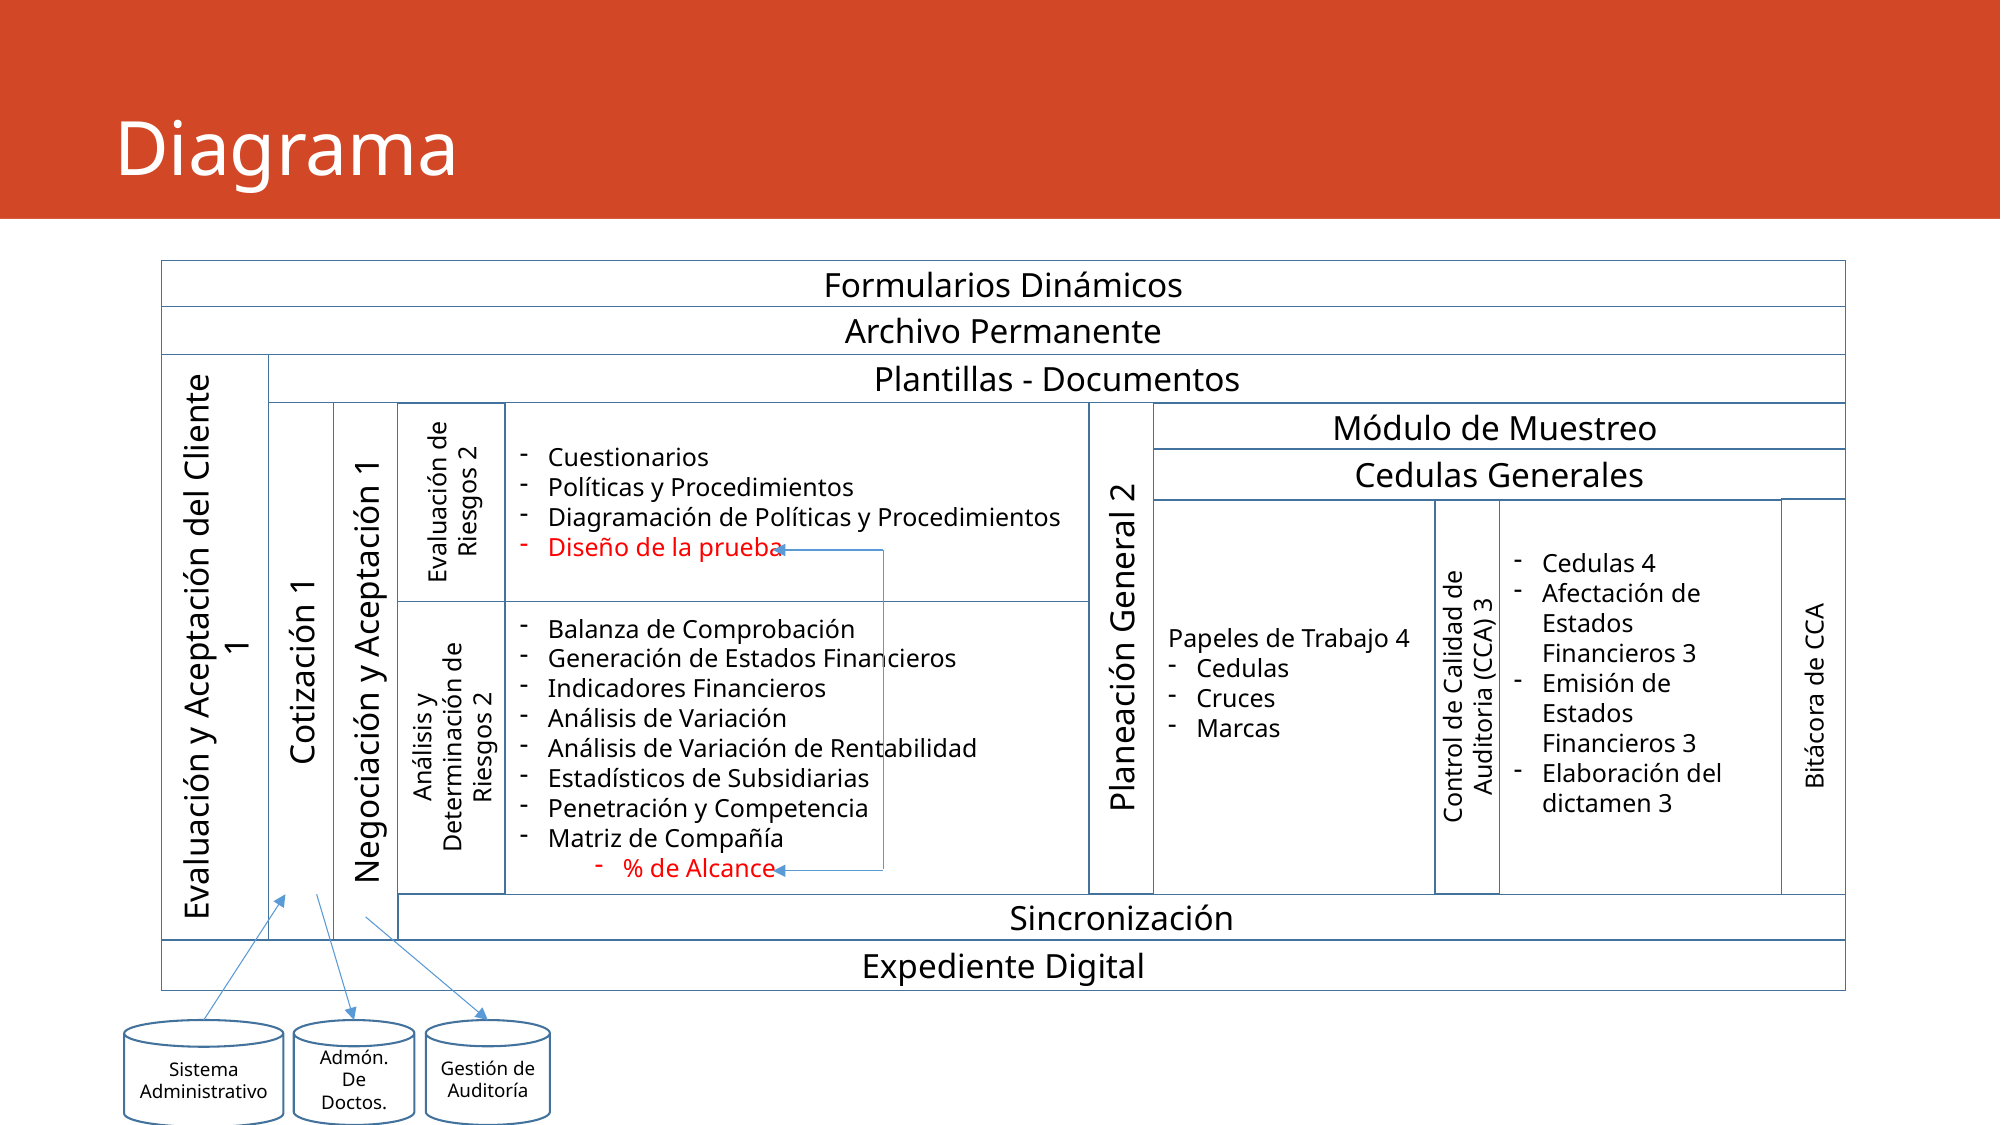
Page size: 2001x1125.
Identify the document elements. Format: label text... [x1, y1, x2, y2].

title Diagrama [99, 0, 1863, 199]
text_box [124, 260, 1846, 1125]
